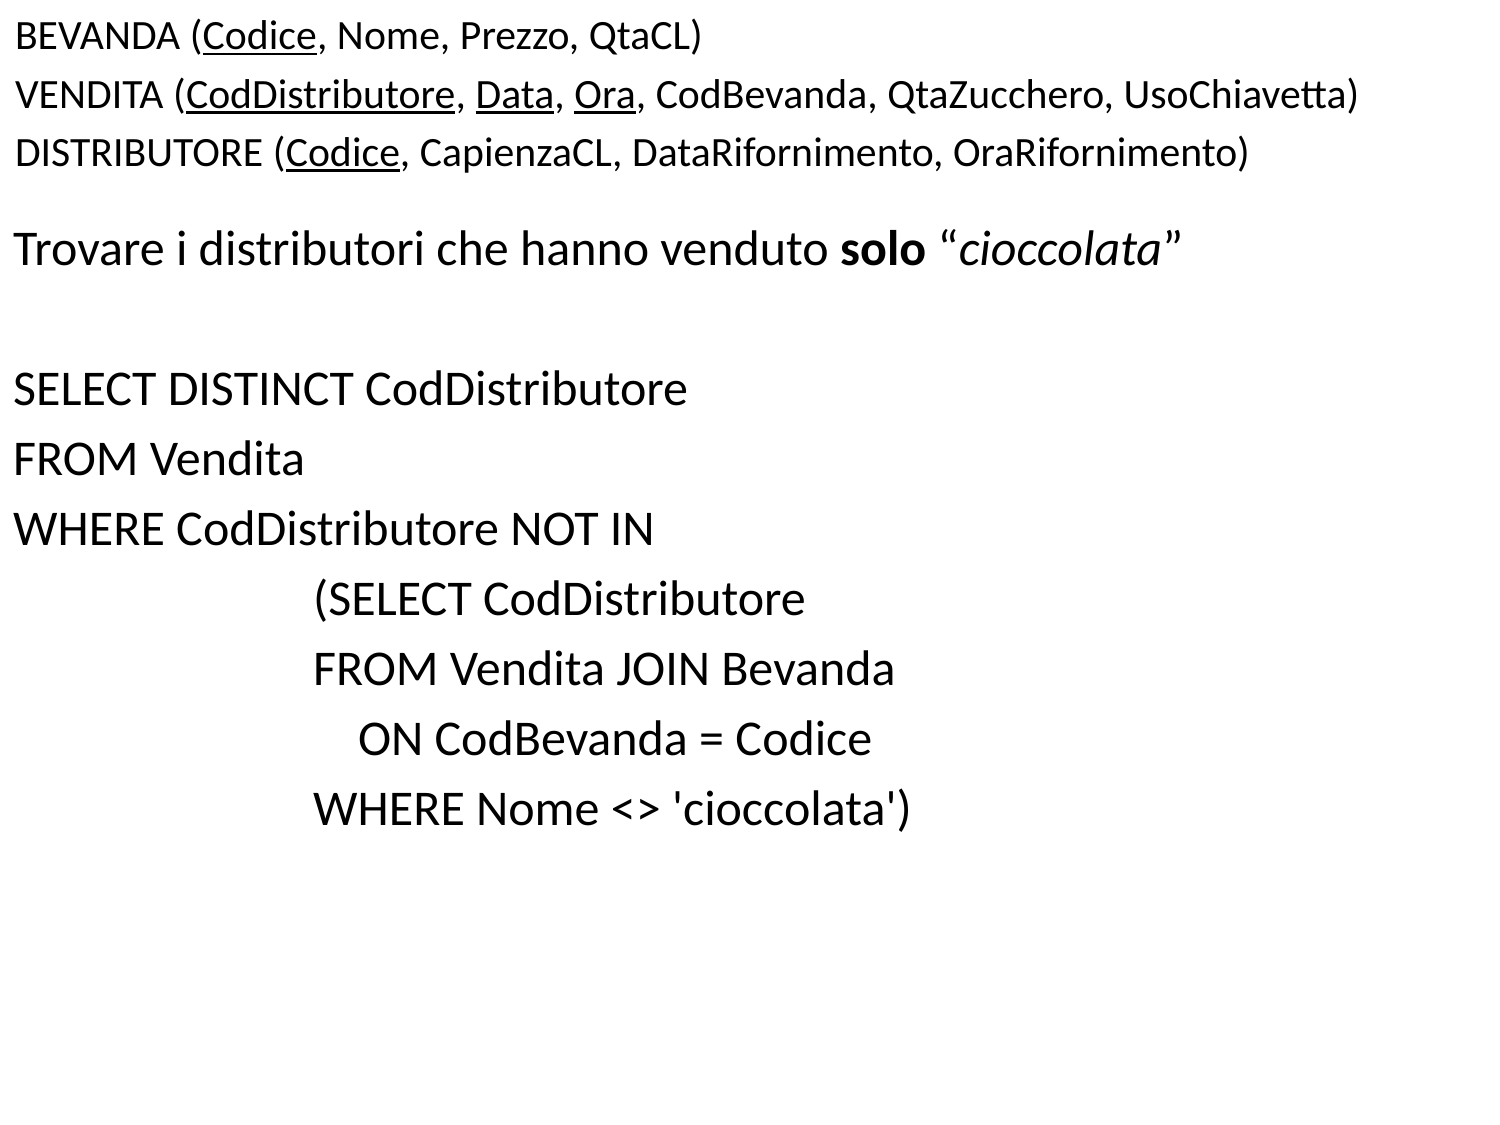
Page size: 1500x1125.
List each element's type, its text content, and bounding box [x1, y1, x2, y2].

text_box Trovare i distributori che hanno venduto solo “cioccolata” SELECT DISTINCT CodDistributore FROM Vendita WHERE CodDistributore NOT IN (SELECT CodDistributore FROM Vendita JOIN Bevanda ON CodBevanda = Codice WHERE Nome <> 'cioccolata') [0, 207, 1499, 374]
list Bevanda (Codice, Nome, Prezzo, QtaCL) Vendita (CodDistributore, Data, Ora, CodBevanda, QtaZucchero, UsoChiavetta) Distributore (Codice, CapienzaCL, DataRifornimento, OraRifornimento) [0, 0, 1500, 206]
